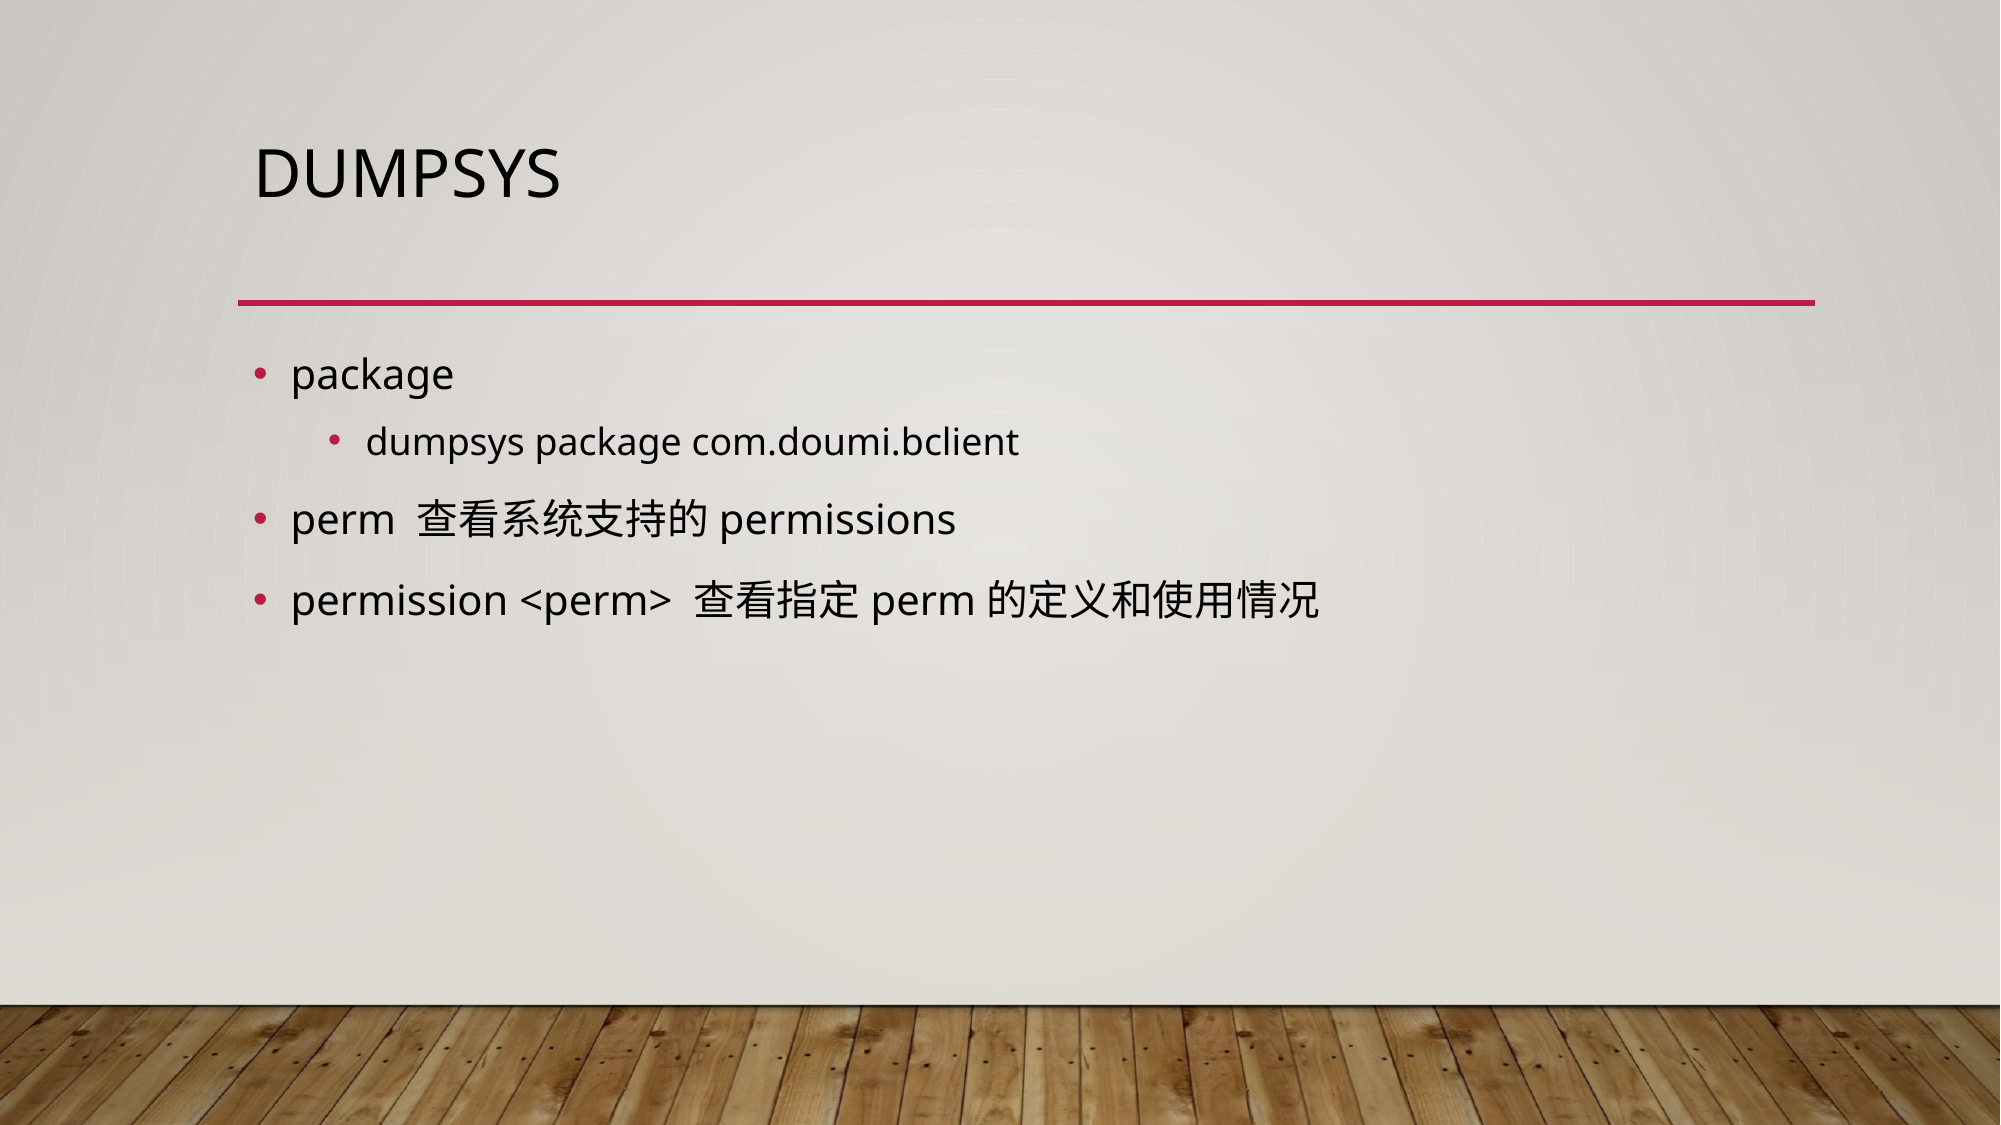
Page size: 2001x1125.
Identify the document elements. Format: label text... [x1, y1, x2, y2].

picture [0, 1005, 2000, 1125]
list package dumpsys package com.doumi.bclient perm 查看系统支持的permissions permission <perm> 查看指定perm的定义和使用情况 [238, 330, 1814, 897]
title dumpsys [238, 131, 1814, 305]
